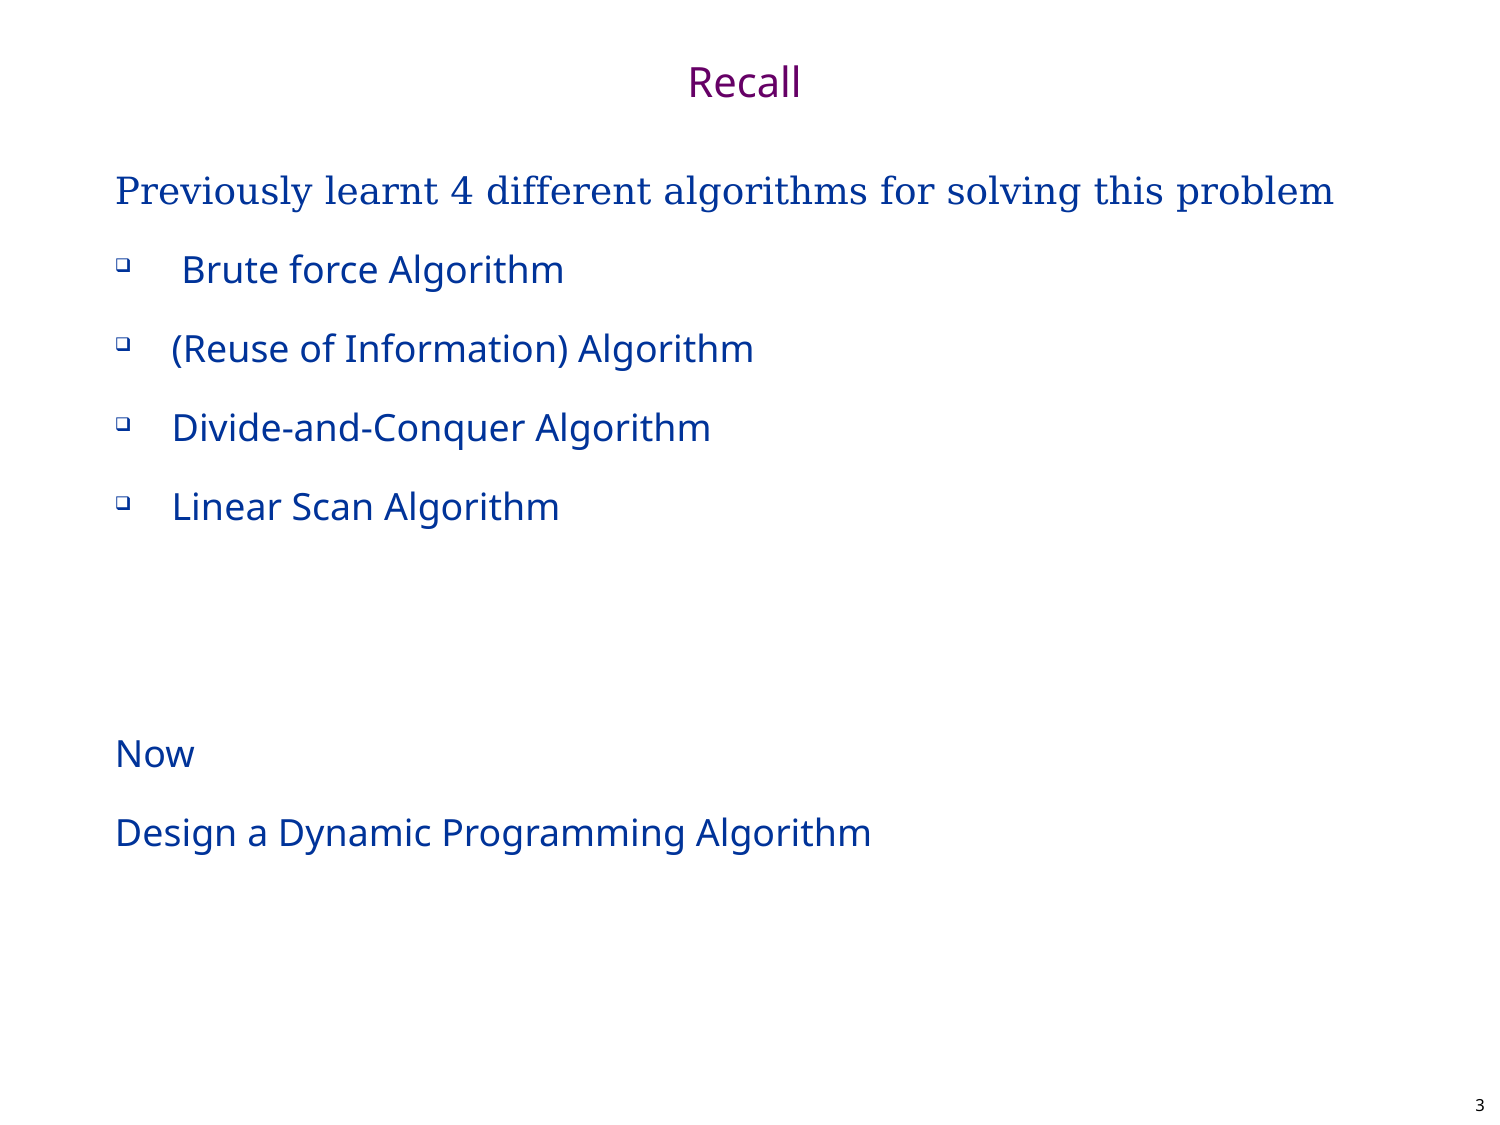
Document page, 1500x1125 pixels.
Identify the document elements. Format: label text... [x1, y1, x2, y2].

title Recall [0, 50, 1500, 125]
slide_number 3 [1187, 1087, 1500, 1125]
